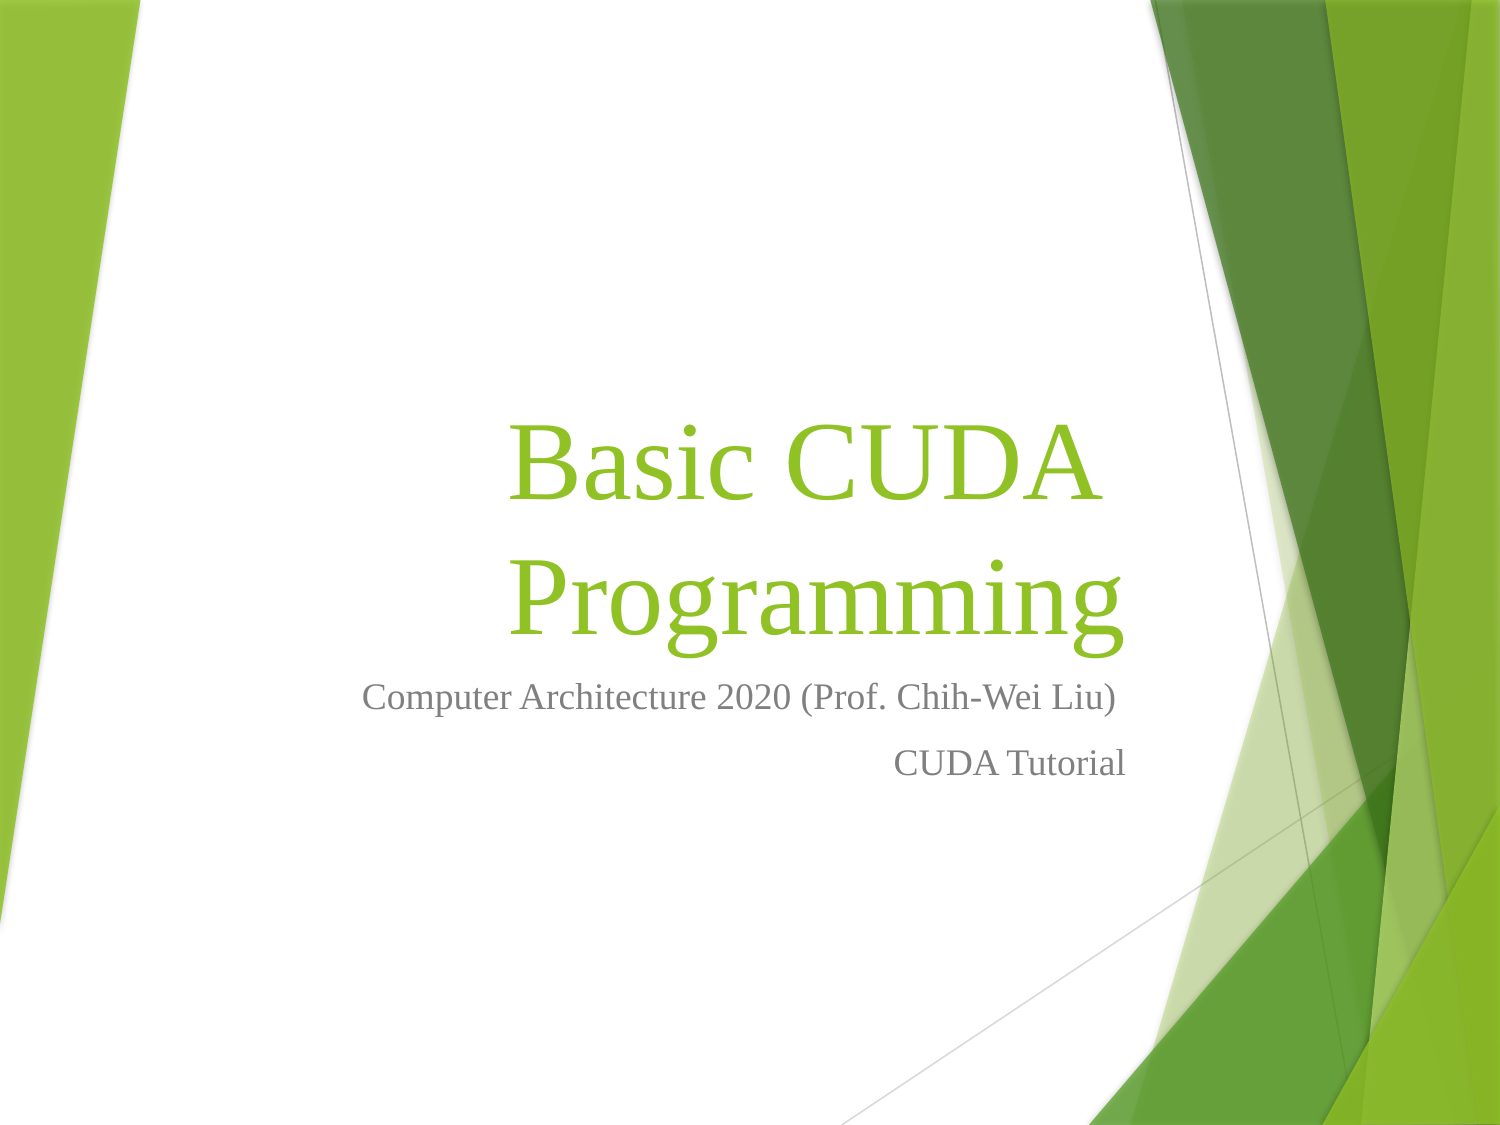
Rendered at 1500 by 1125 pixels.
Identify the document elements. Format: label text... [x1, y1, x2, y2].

subtitle Computer Architecture 2020 (Prof. Chih-Wei Liu) CUDA Tutorial [185, 664, 1142, 845]
title Basic CUDA Programming [185, 394, 1142, 664]
